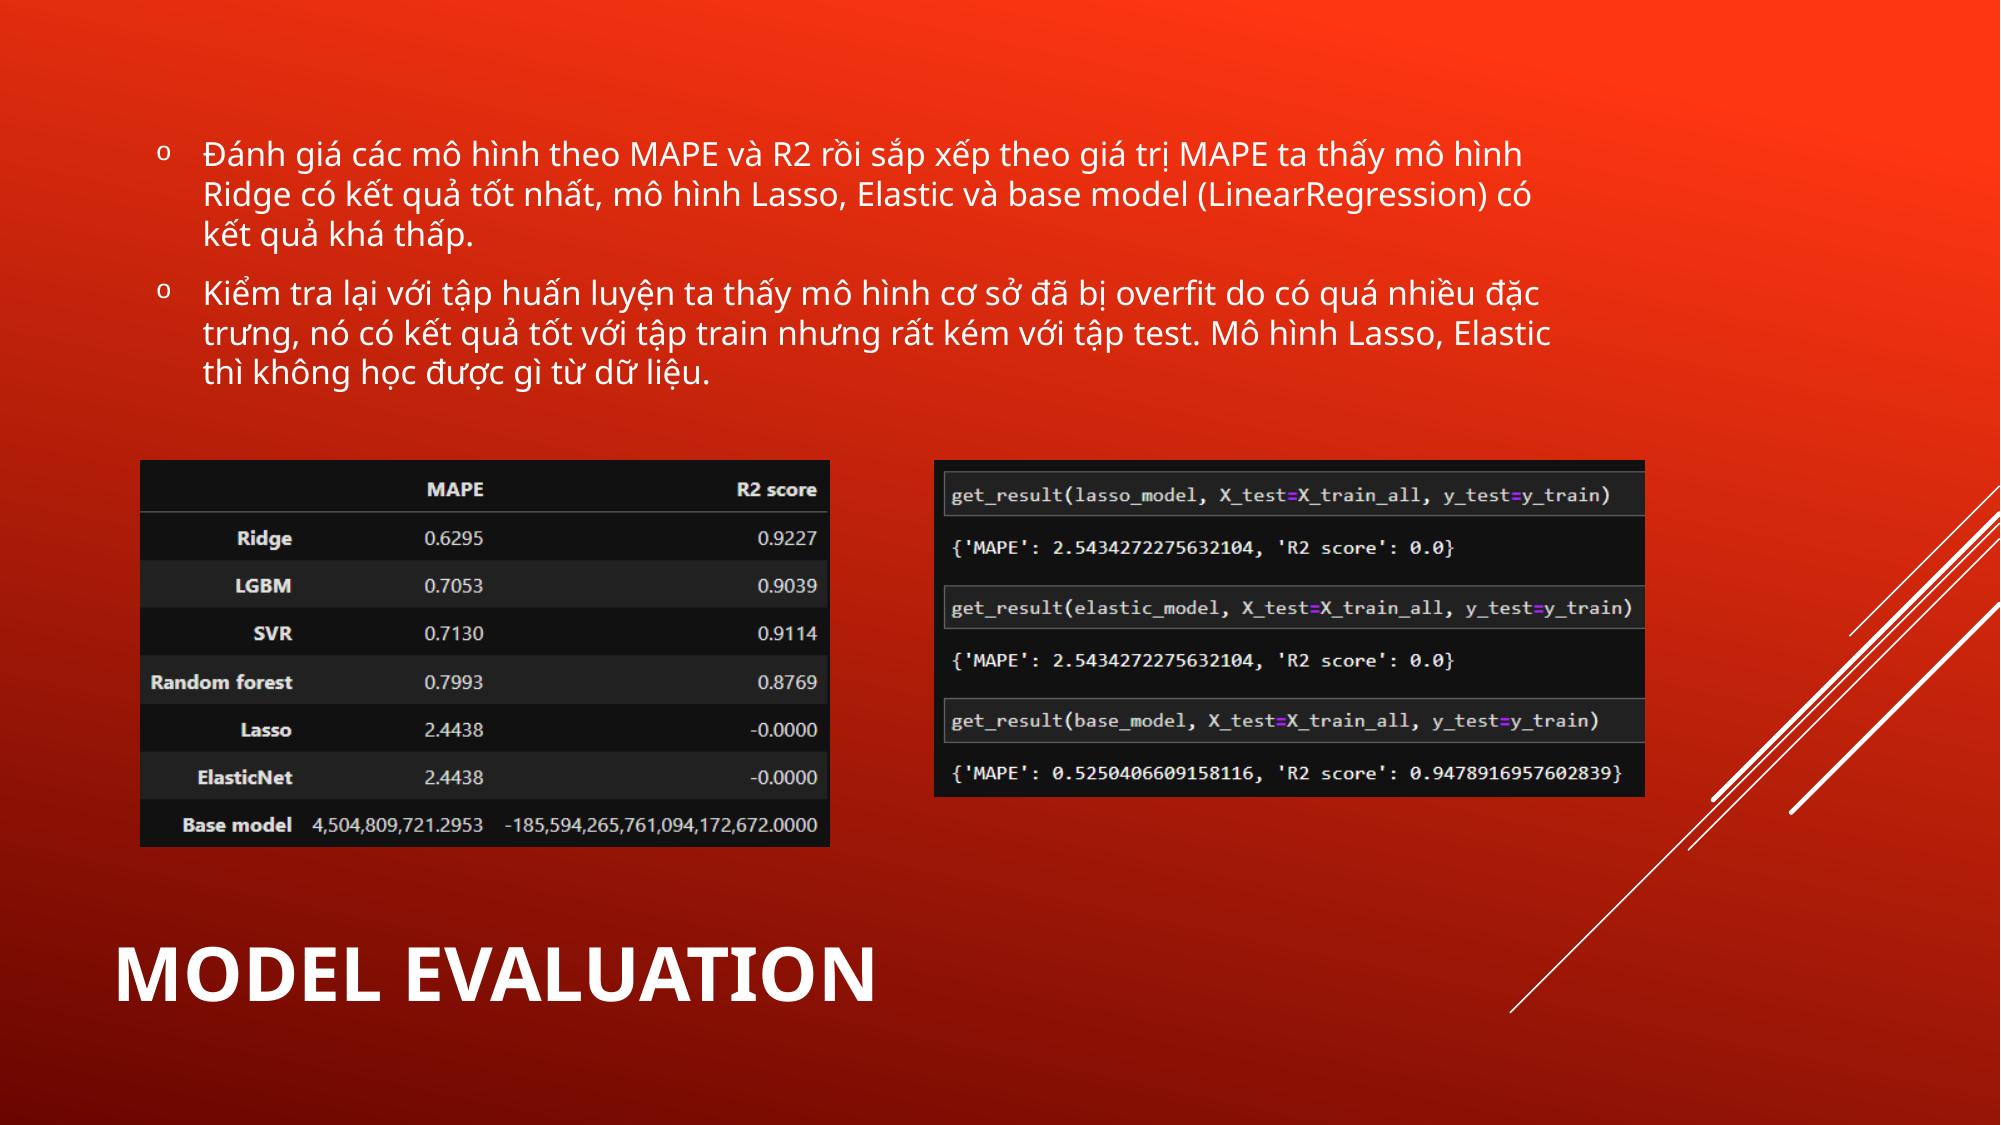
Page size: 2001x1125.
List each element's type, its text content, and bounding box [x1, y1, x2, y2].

title Model Evaluation [97, 918, 1498, 1125]
list Đánh giá các mô hình theo MAPE và R2 rồi sắp xếp theo giá trị MAPE ta thấy mô hình Ridge có kết quả tốt nhất, mô hình Lasso, Elastic và base model (LinearRegression) có kết quả khá thấp. Kiểm tra lại với tập huấn luyện ta thấy mô hình cơ sở đã bị overfit do có quá nhiều đặc trưng, nó có kết quả tốt với tập train nhưng rất kém với tập test. Mô hình Lasso, Elastic thì không học được gì từ dữ liệu. [140, 125, 1595, 876]
picture [934, 460, 1646, 798]
picture [140, 460, 830, 848]
